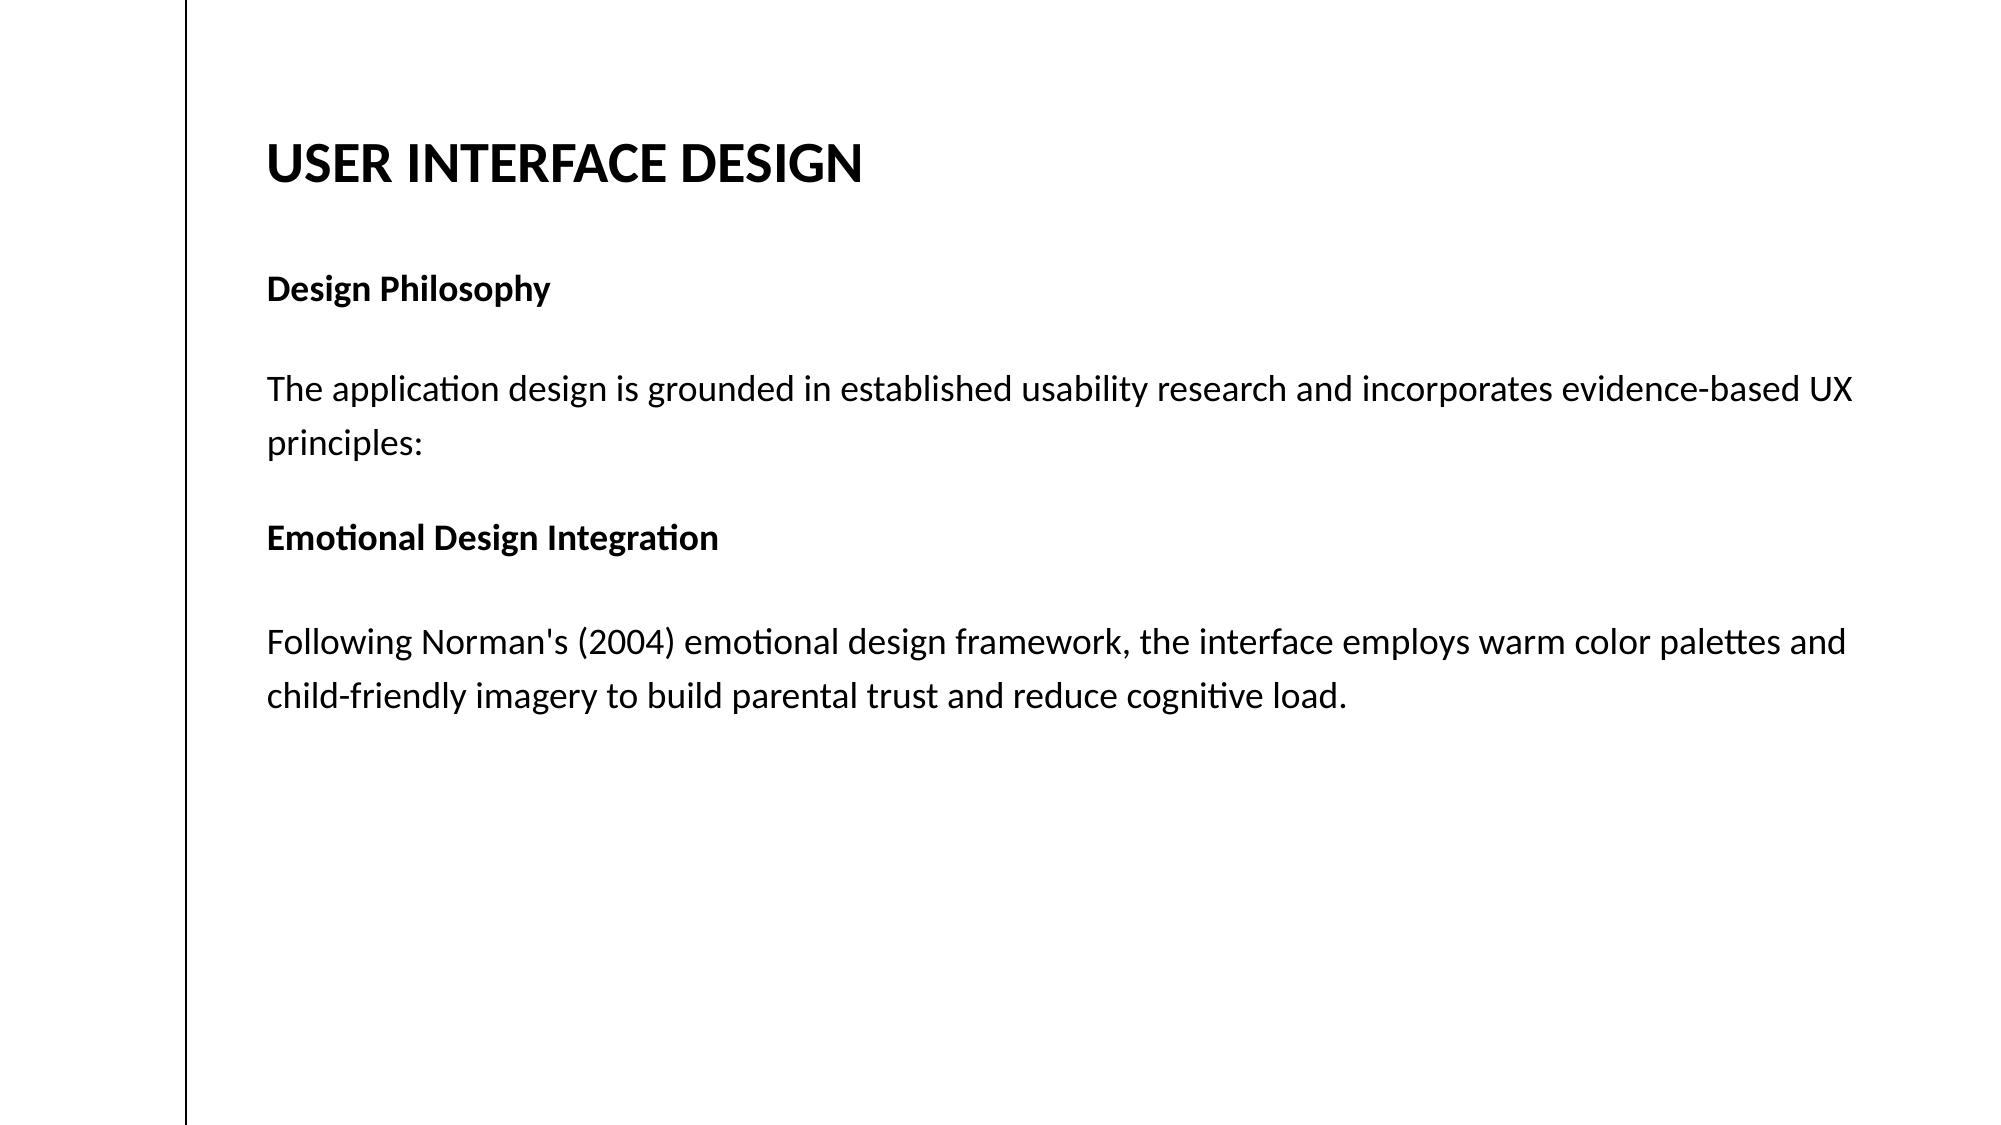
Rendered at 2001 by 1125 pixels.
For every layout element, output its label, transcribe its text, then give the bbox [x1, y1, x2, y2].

title User Interface Design [266, 55, 1930, 247]
list Design Philosophy The application design is grounded in established usability research and incorporates evidence-based UX principles: Emotional Design Integration Following Norman's (2004) emotional design framework, the interface employs warm color palettes and child-friendly imagery to build parental trust and reduce cognitive load. [266, 247, 1930, 1043]
